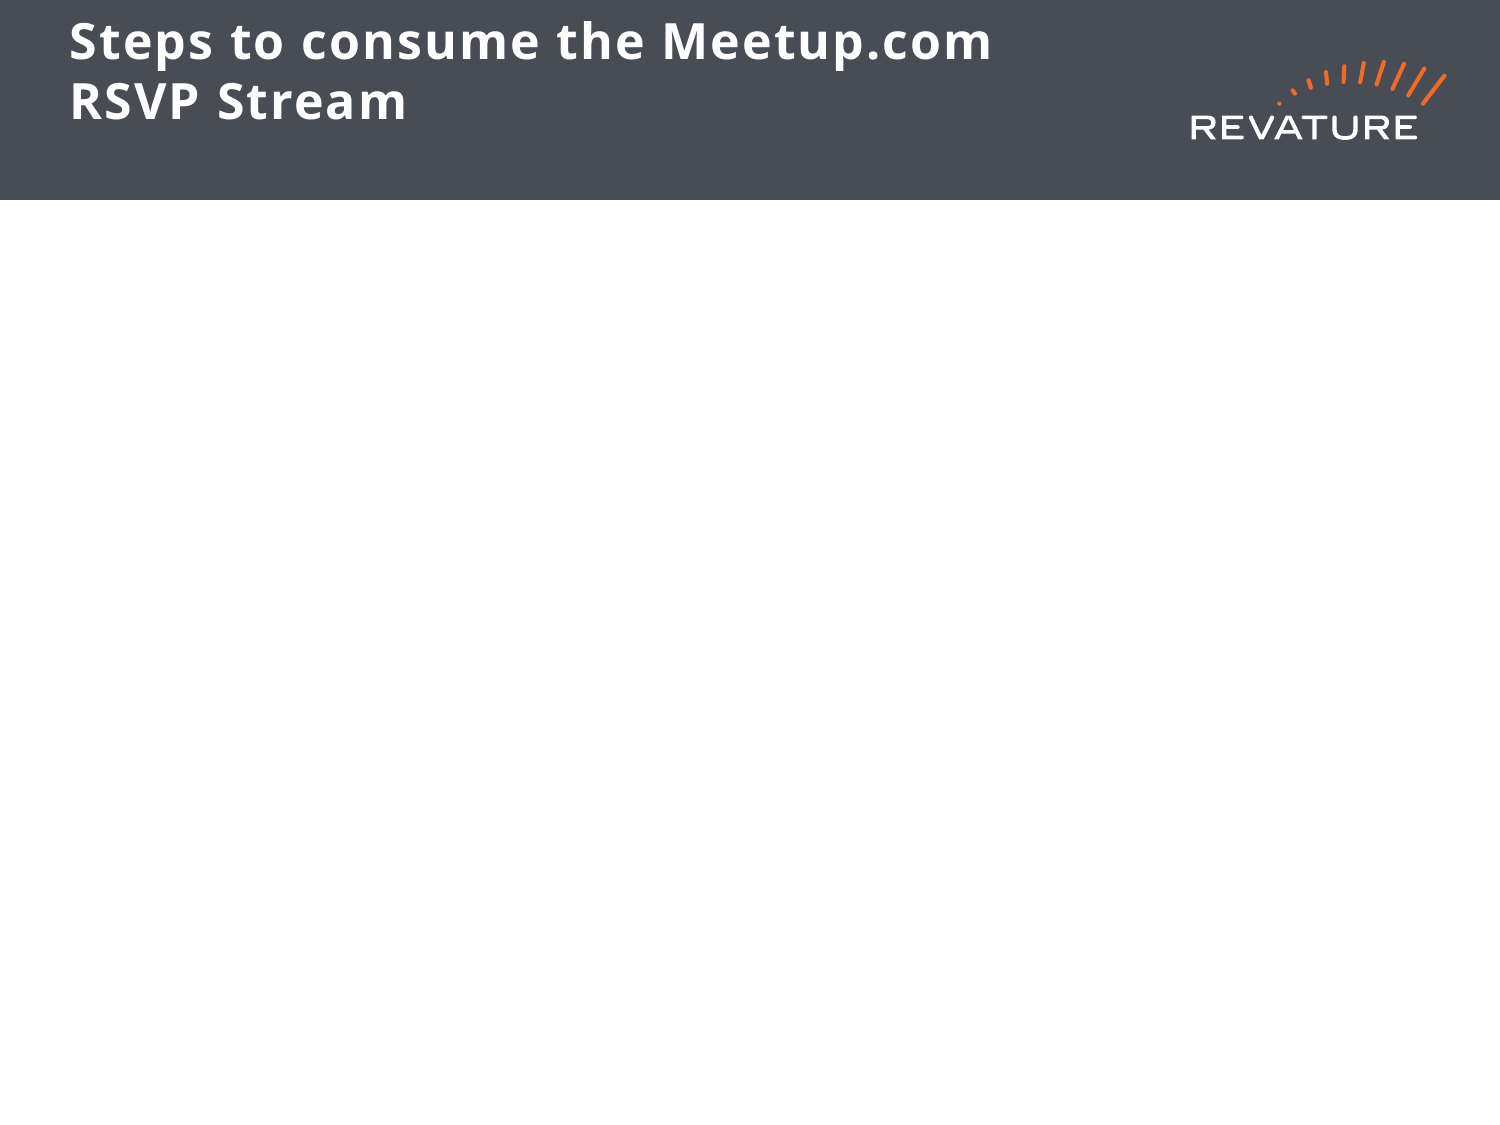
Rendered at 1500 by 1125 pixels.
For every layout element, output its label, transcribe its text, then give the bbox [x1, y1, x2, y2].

title Steps to consume the Meetup.com RSVP Stream [61, 0, 1084, 201]
